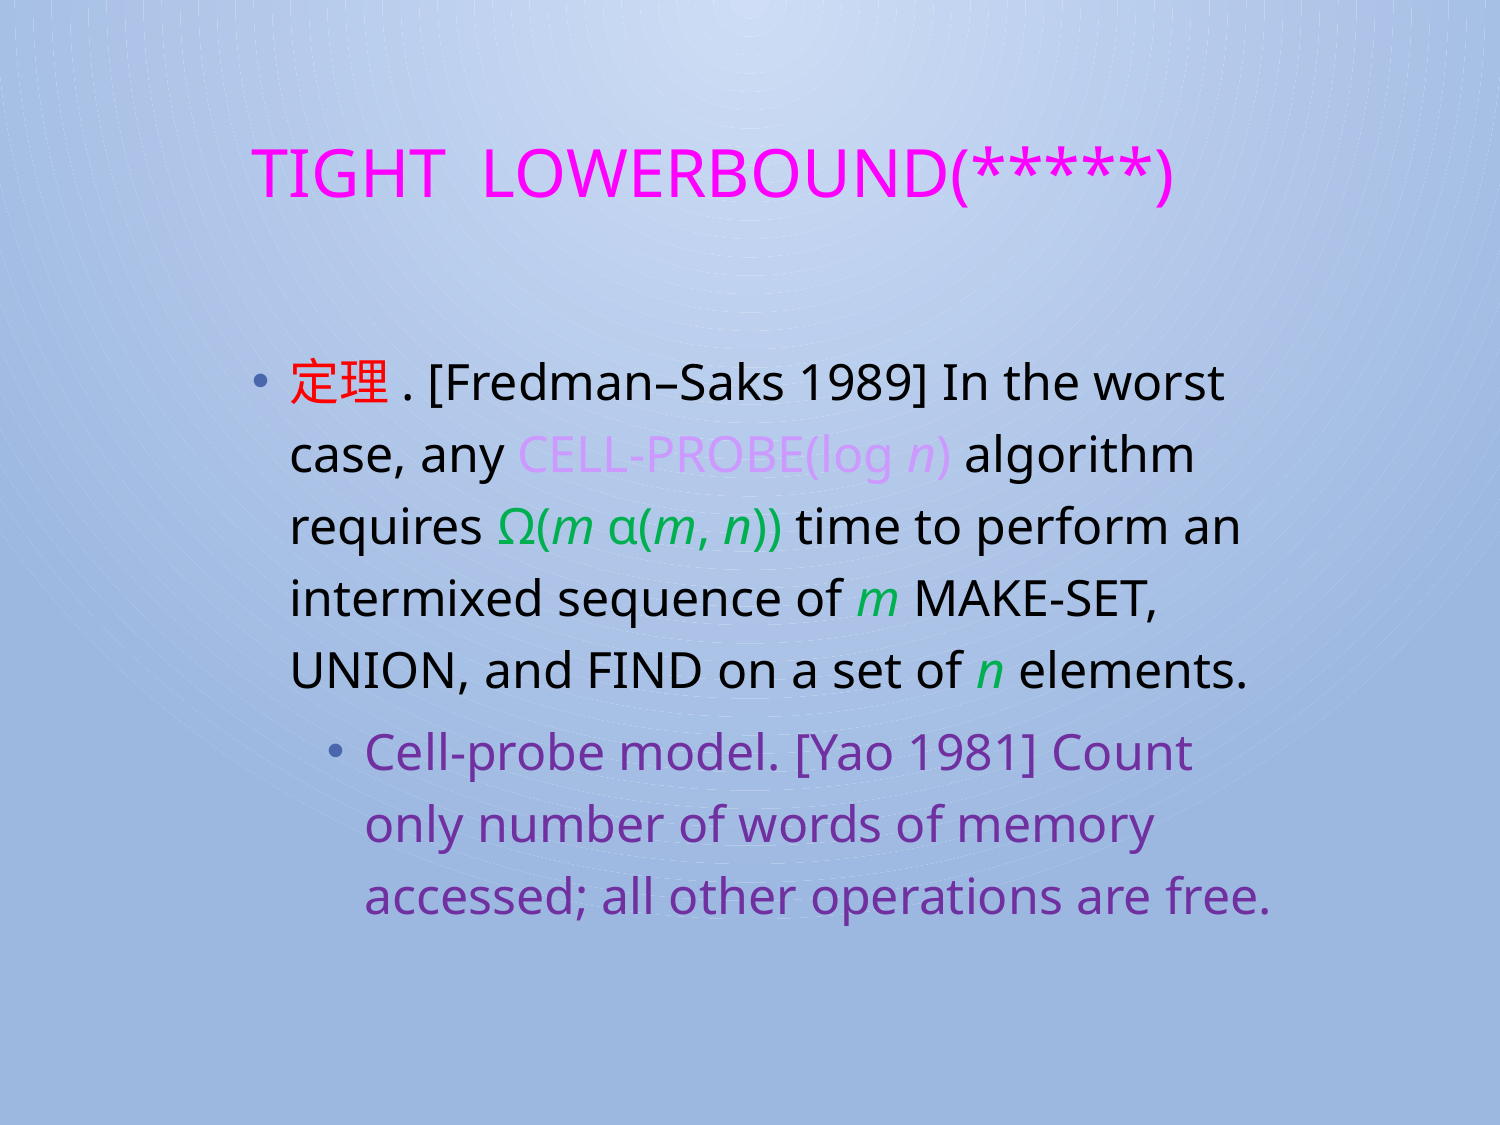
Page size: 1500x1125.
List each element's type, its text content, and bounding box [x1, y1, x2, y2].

list 定理. [Fredman–Saks 1989] In the worst case, any CELL-PROBE(log n) algorithm requires Ω(m α(m, n)) time to perform an intermixed sequence of m MAKE-SET, UNION, and FIND on a set of n elements. Cell-probe model. [Yao 1981] Count only number of words of memory accessed; all other operations are free. [236, 330, 1315, 1014]
title Tight Lowerbound(*****) [236, 131, 1315, 305]
